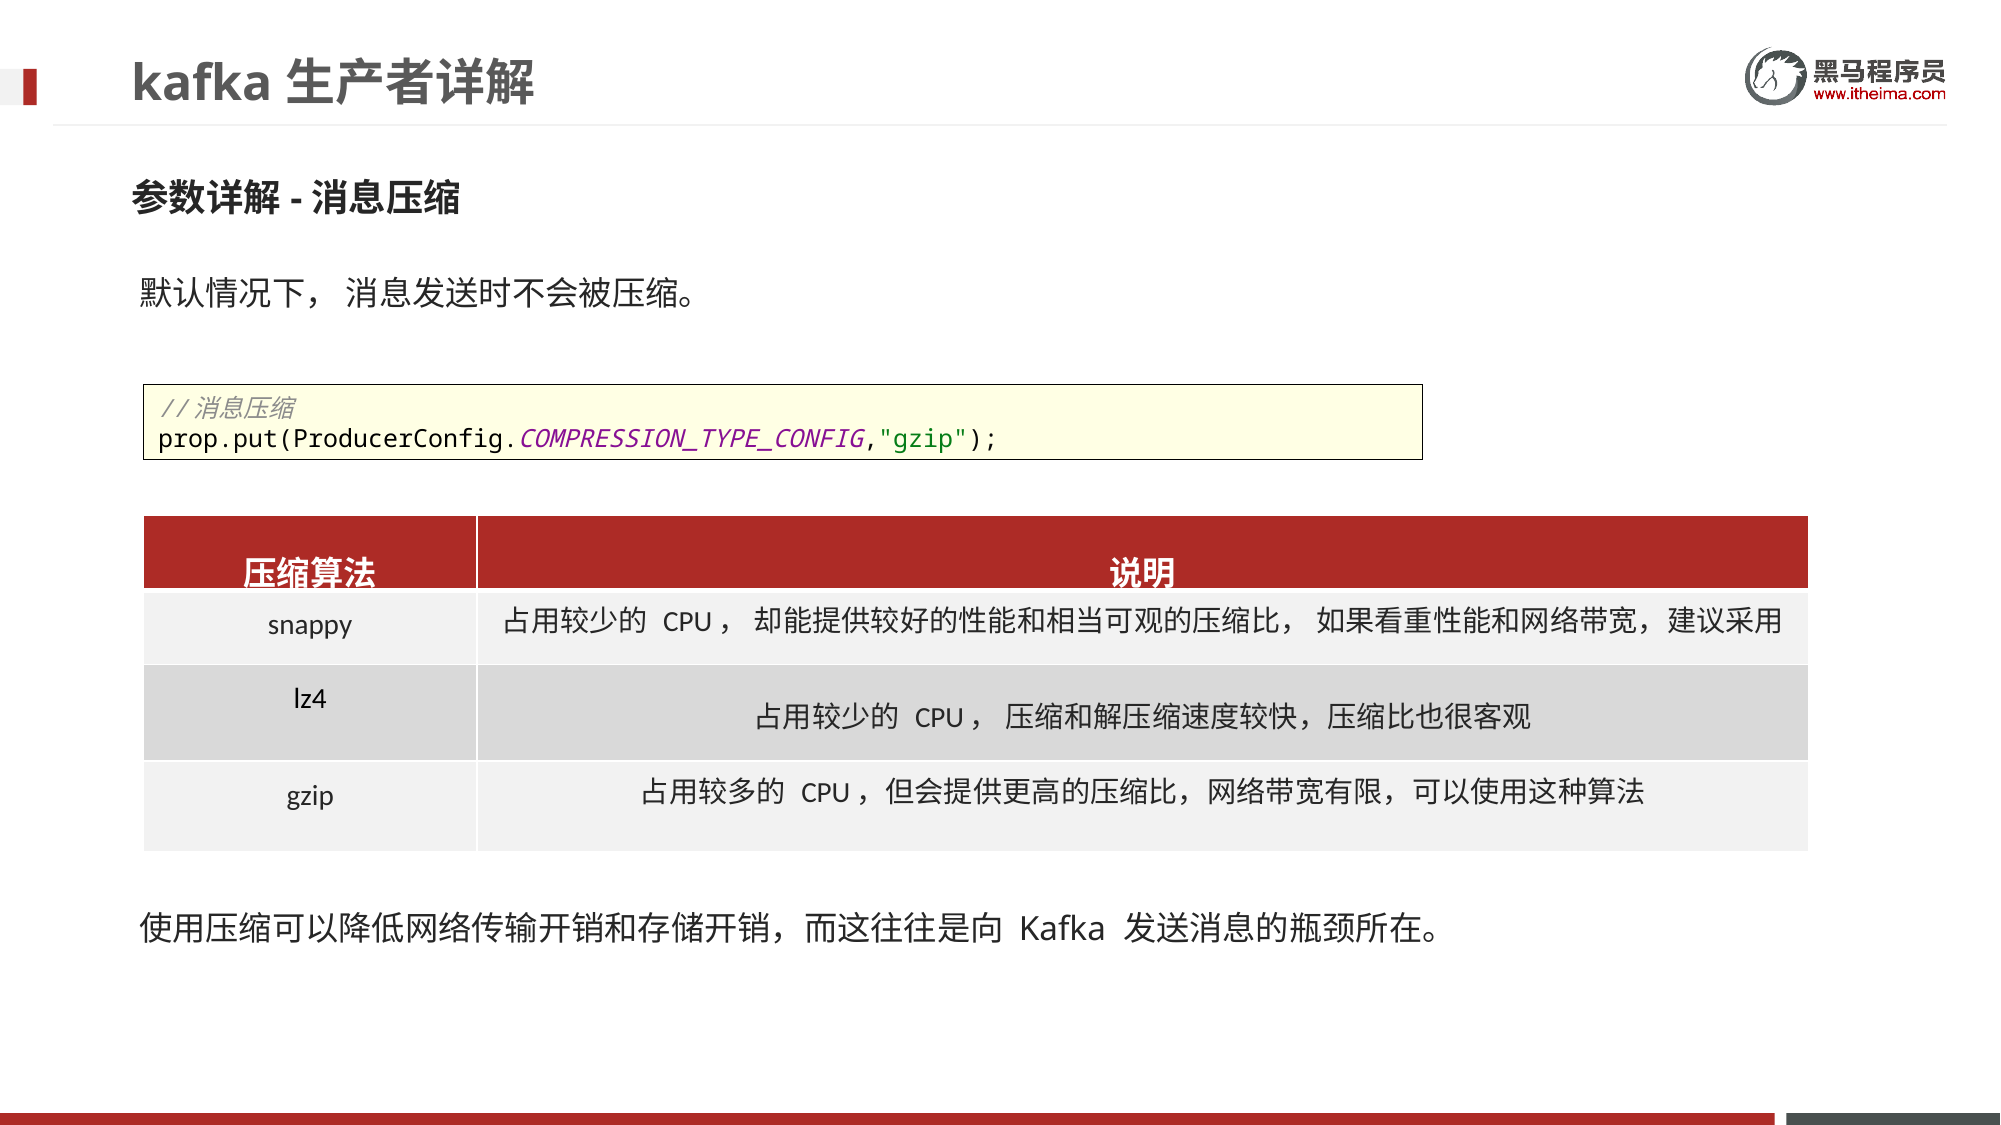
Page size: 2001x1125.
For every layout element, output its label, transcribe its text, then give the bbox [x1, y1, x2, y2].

picture [1744, 46, 1946, 106]
table_header 说明 [478, 516, 1808, 588]
table_cell gzip [144, 762, 476, 851]
table_cell 占用较少的 CPU， 却能提供较好的性能和相当可观的压缩比， 如果看重性能和网络带宽，建议采用 [478, 593, 1808, 664]
table_cell 占用较多的 CPU，但会提供更高的压缩比，网络带宽有限，可以使用这种算法 [478, 762, 1808, 851]
table_header 压缩算法 [144, 516, 476, 588]
table_cell snappy [144, 593, 476, 664]
table_cell 占用较少的 CPU， 压缩和解压缩速度较快，压缩比也很客观 [478, 665, 1808, 760]
list 默认情况下， 消息发送时不会被压缩。 [124, 245, 1946, 343]
title kafka生产者详解 [116, 38, 1556, 124]
text_box 使用压缩可以降低网络传输开销和存储开销，而这往往是向 Kafka 发送消息的瓶颈所在。 [124, 879, 1946, 973]
text_box //消息压缩 prop.put(ProducerConfig.COMPRESSION_TYPE_CONFIG,"gzip"); [143, 384, 1423, 460]
table_cell lz4 [144, 665, 476, 760]
list 参数详解-消息压缩 [116, 154, 1872, 239]
